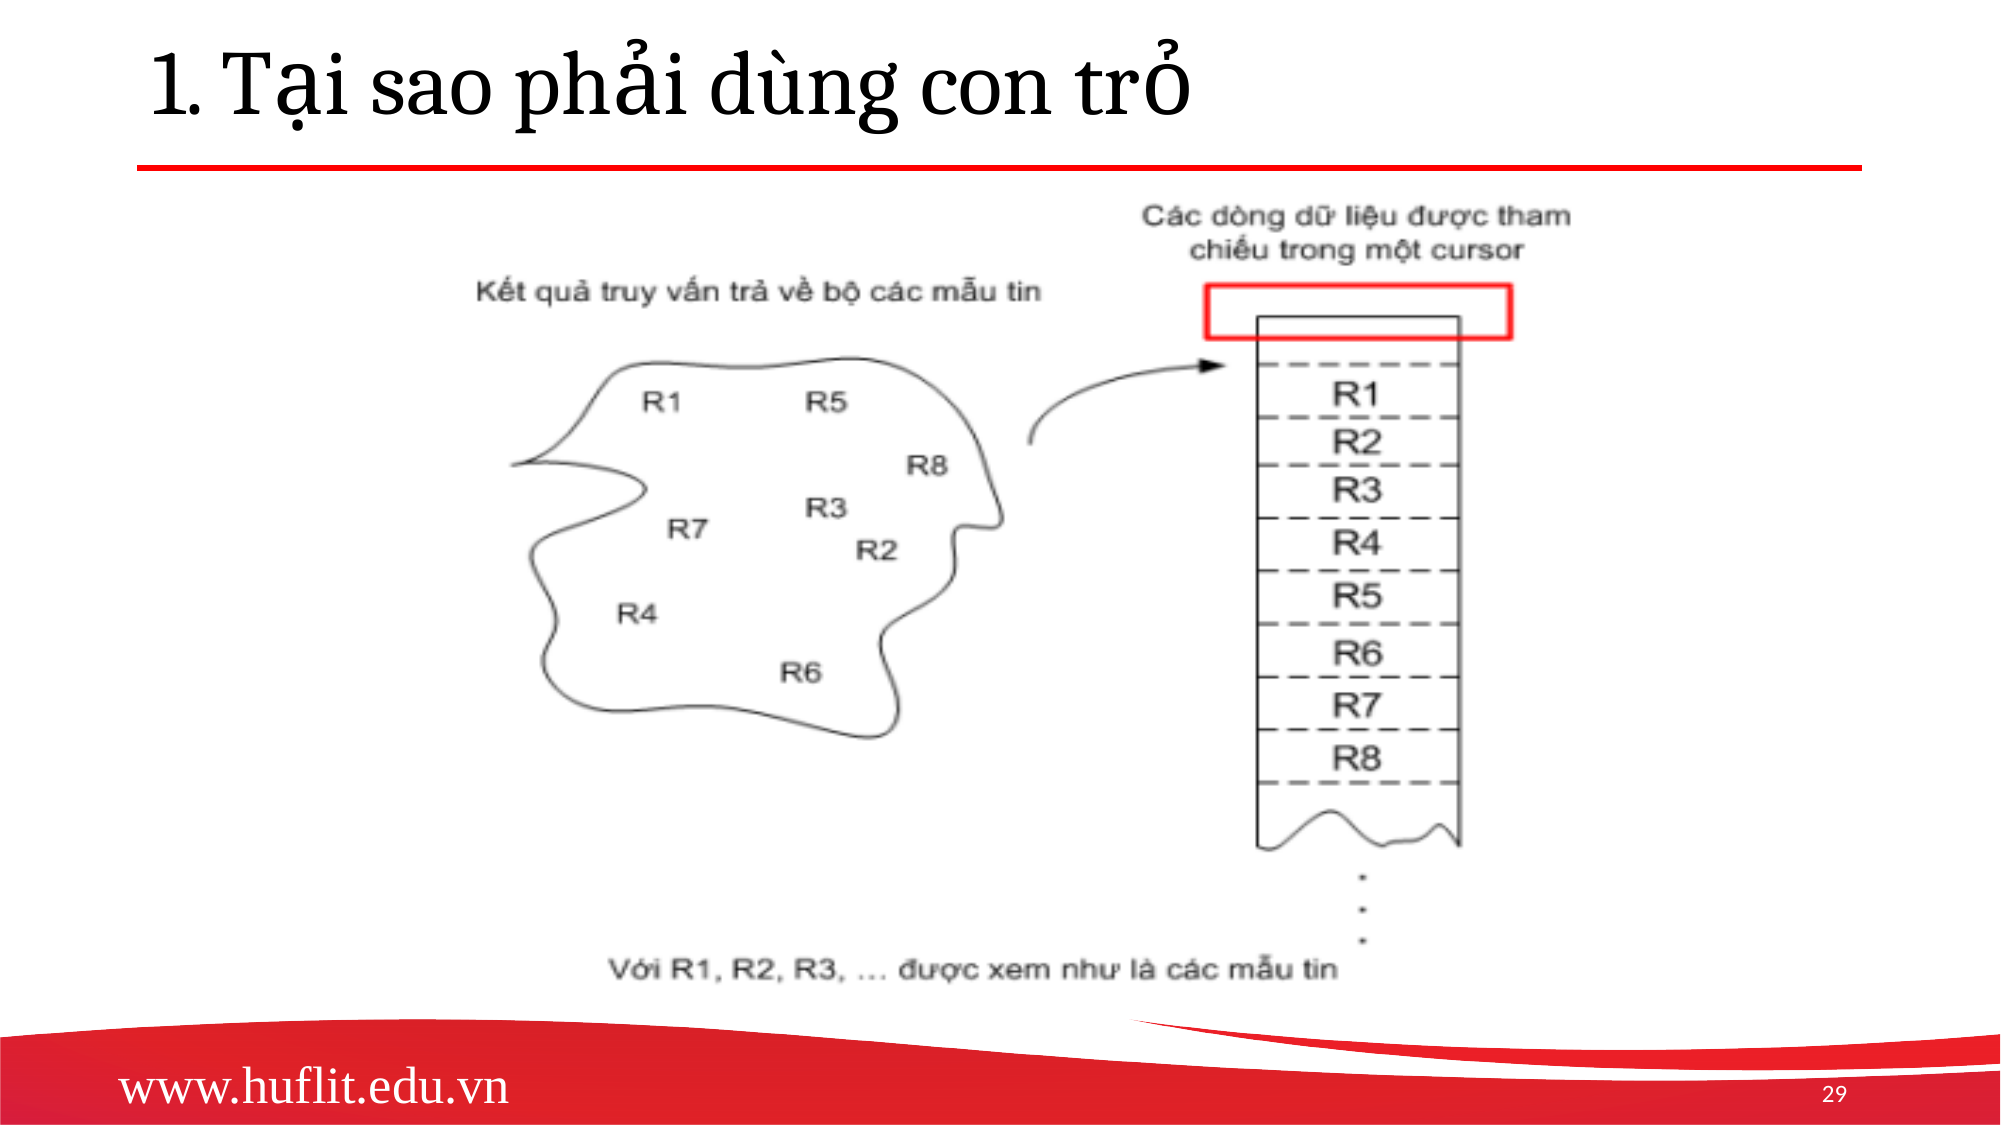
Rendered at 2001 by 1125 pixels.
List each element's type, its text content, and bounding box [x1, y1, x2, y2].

title 1. Tại sao phải dùng con trỏ [137, 7, 1785, 163]
picture [0, 1019, 2001, 1125]
picture [456, 183, 1588, 1009]
slide_number 29 [1412, 1062, 1863, 1123]
